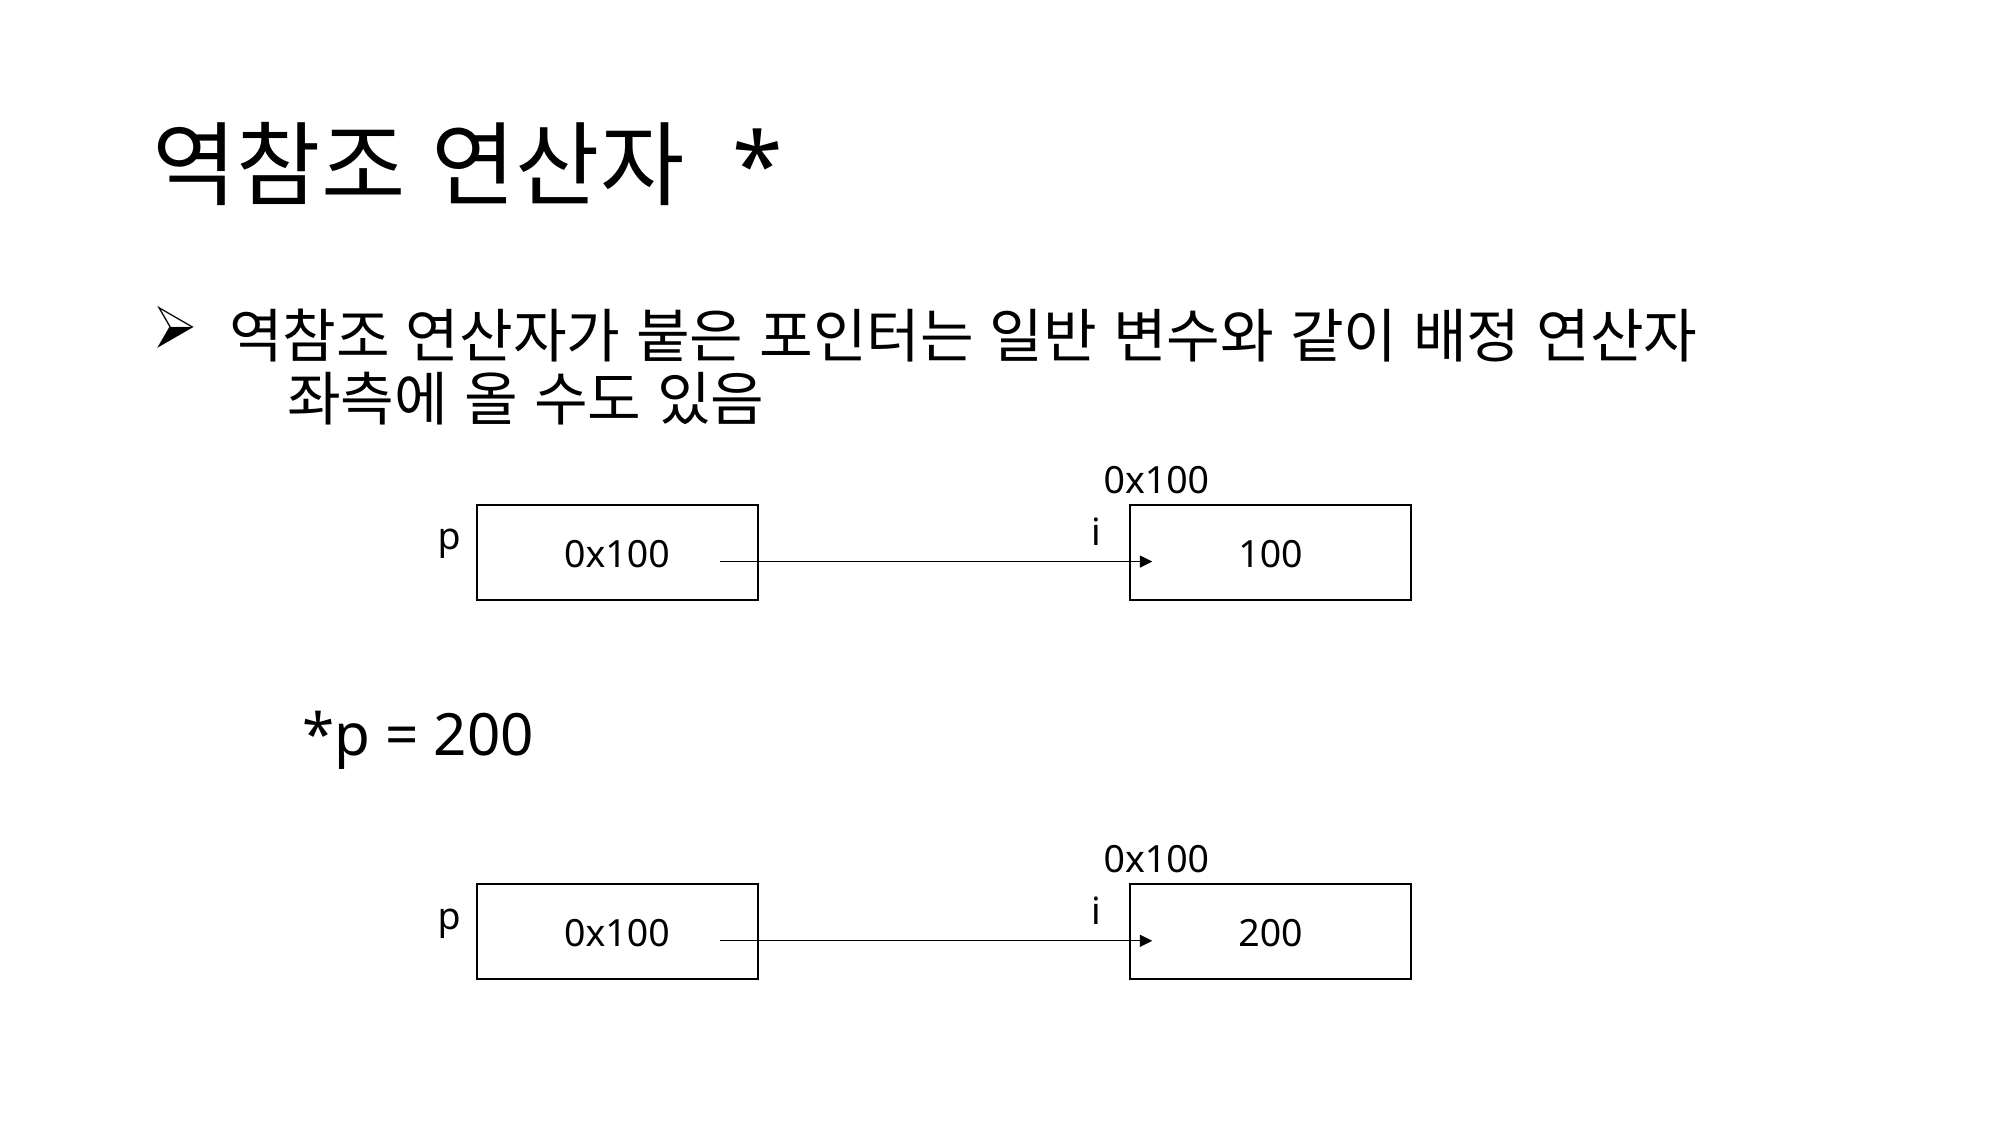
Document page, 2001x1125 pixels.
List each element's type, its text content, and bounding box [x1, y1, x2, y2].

title 역참조 연산자 * [137, 59, 1863, 278]
list 역참조 연산자가 붙은 포인터는 일반 변수와 같이 배정 연산자 좌측에 올 수도 있음 *p = 200 [137, 299, 1863, 1014]
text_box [422, 827, 1412, 980]
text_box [422, 448, 1412, 600]
